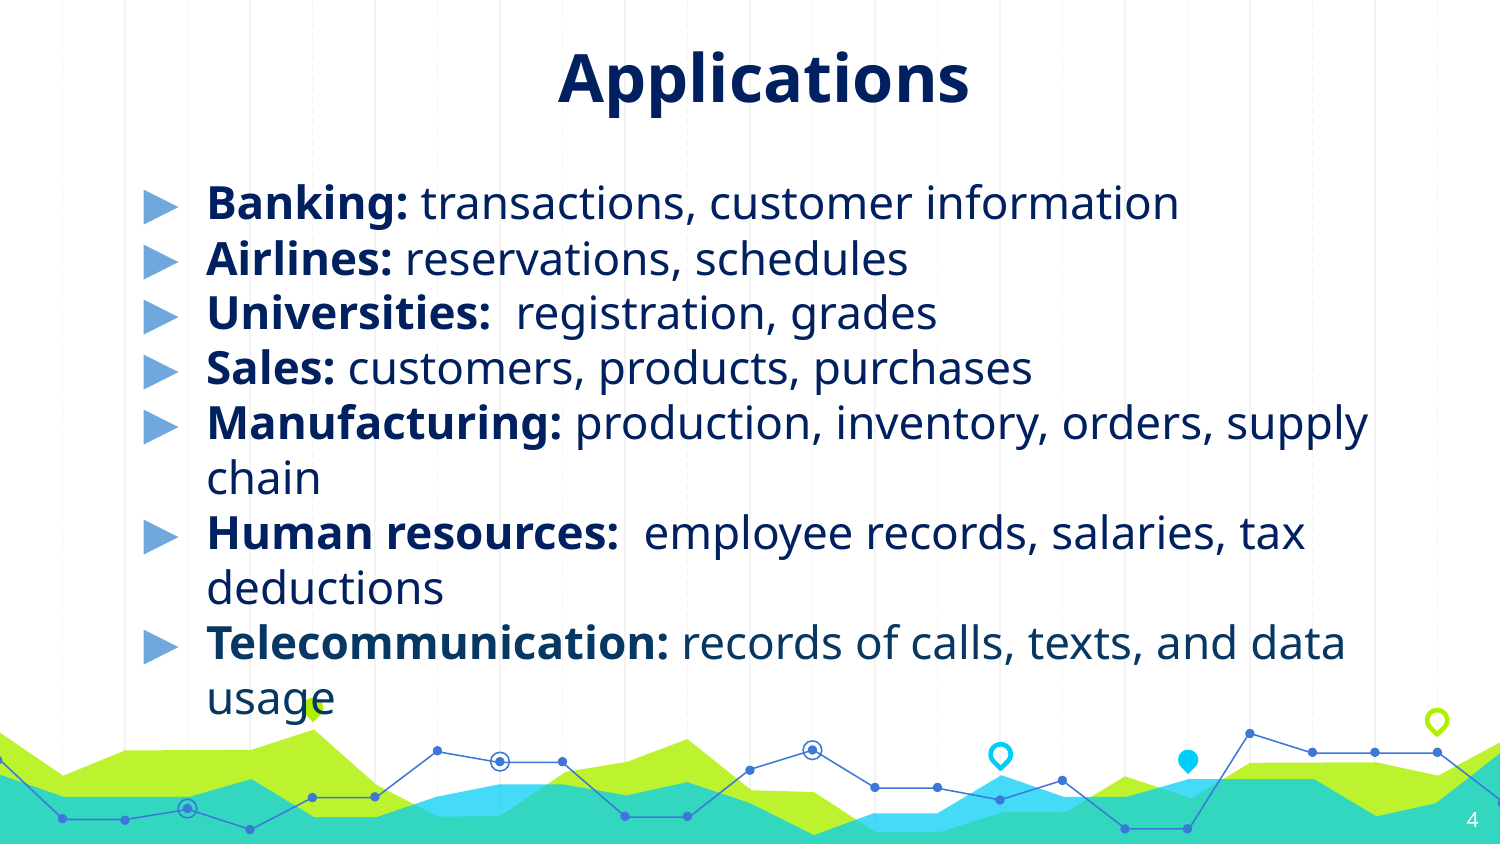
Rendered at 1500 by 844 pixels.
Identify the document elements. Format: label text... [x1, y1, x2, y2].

slide_number 4 [1459, 791, 1494, 844]
text_box Banking: transactions, customer information Airlines: reservations, schedules Universities: registration, grades Sales: customers, products, purchases Manufacturing: production, inventory, orders, supply chain Human resources: employee records, salaries, tax deductions Telecommunication: records of calls, texts, and data usage [41, 159, 1459, 844]
text_box Applications [102, 20, 1428, 121]
